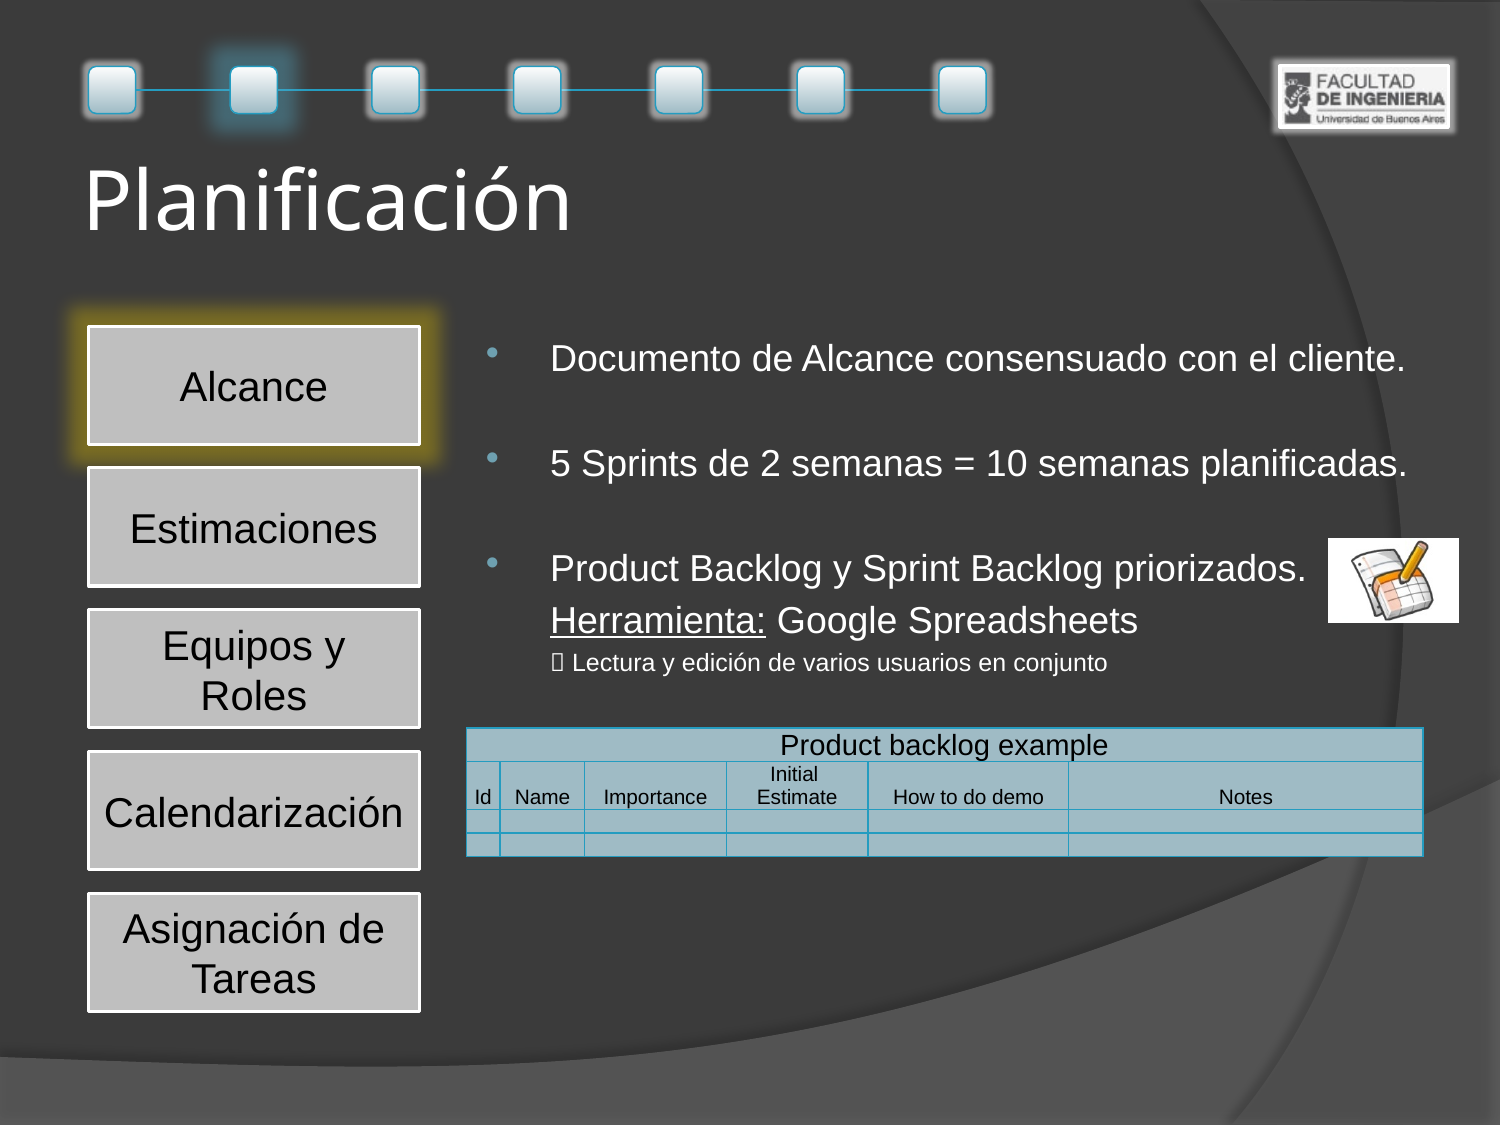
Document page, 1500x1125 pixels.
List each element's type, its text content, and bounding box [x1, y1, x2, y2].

table_cell Notes [1069, 762, 1422, 809]
table_cell [501, 810, 584, 832]
text_box [512, 65, 562, 115]
table_cell [1069, 810, 1422, 832]
text_box Estimaciones [87, 466, 421, 588]
text_box Asignación de Tareas [87, 892, 421, 1013]
table_header Product backlog example [467, 729, 1422, 761]
picture [1328, 538, 1459, 623]
text_box [371, 65, 420, 115]
list Documento de Alcance consensuado con el cliente. 5 Sprints de 2 semanas = 10 semanas planificadas. Product Backlog y Sprint Backlog priorizados. Herramienta: Google Spreadsheets  Lectura y edición de varios usuarios en conjunto [466, 325, 1448, 1012]
table_cell [1069, 834, 1422, 856]
text_box [87, 65, 137, 115]
table_cell How to do demo [869, 762, 1068, 809]
table_cell [727, 810, 867, 832]
picture [1281, 67, 1447, 126]
text_box [229, 65, 279, 115]
table_cell [869, 834, 1068, 856]
table_cell [467, 810, 499, 832]
text_box [938, 65, 987, 115]
table_cell Initial Estimate [727, 762, 867, 809]
table_cell [727, 834, 867, 856]
text_box Calendarización [87, 750, 421, 871]
table_cell [869, 810, 1068, 832]
table_cell Id [467, 762, 499, 809]
text_box Alcance [87, 325, 421, 446]
text_box [654, 65, 704, 115]
title Planificación [74, 103, 1301, 291]
table_cell [585, 834, 726, 856]
table_cell [501, 834, 584, 856]
text_box Equipos y Roles [87, 608, 421, 729]
table_cell Importance [585, 762, 726, 809]
table_cell [467, 834, 499, 856]
table_cell [585, 810, 726, 832]
text_box [796, 65, 846, 115]
table_cell Name [501, 762, 584, 809]
